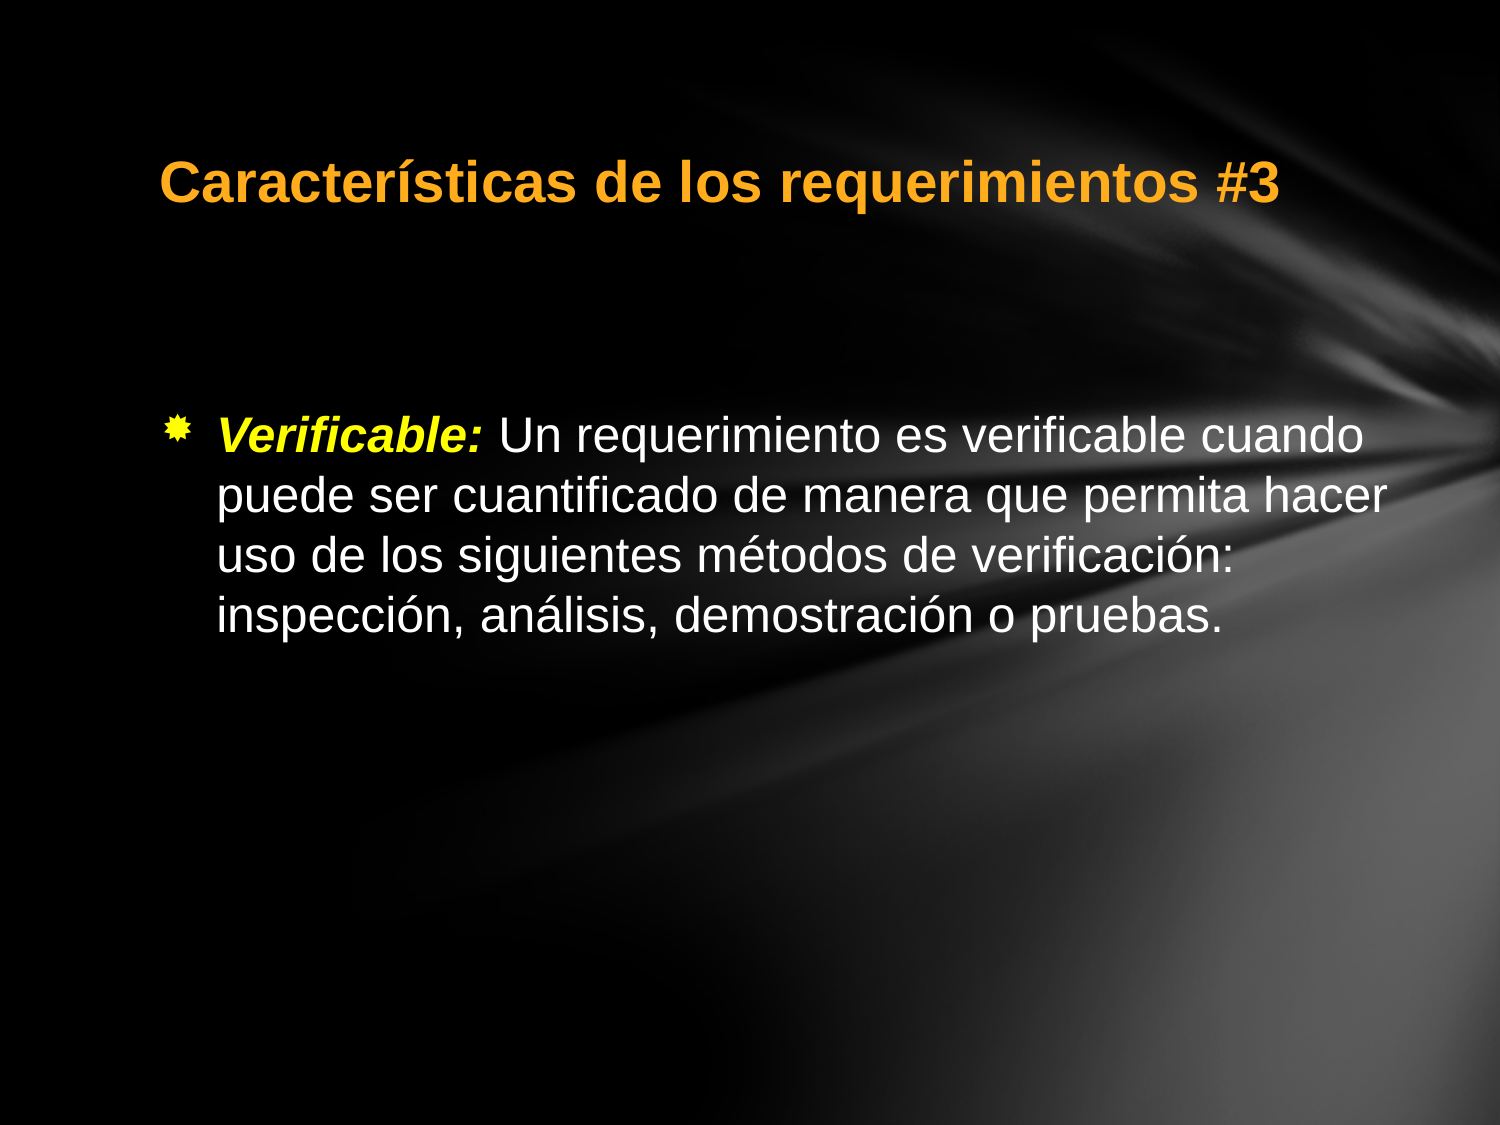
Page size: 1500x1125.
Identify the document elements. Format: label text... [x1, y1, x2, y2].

text_box Verificable: Un requerimiento es verificable cuando puede ser cuantificado de manera que permita hacer uso de los siguientes métodos de verificación: inspección, análisis, demostración o pruebas. [145, 255, 1421, 931]
text_box Características de los requerimientos #3 [145, 122, 1421, 222]
